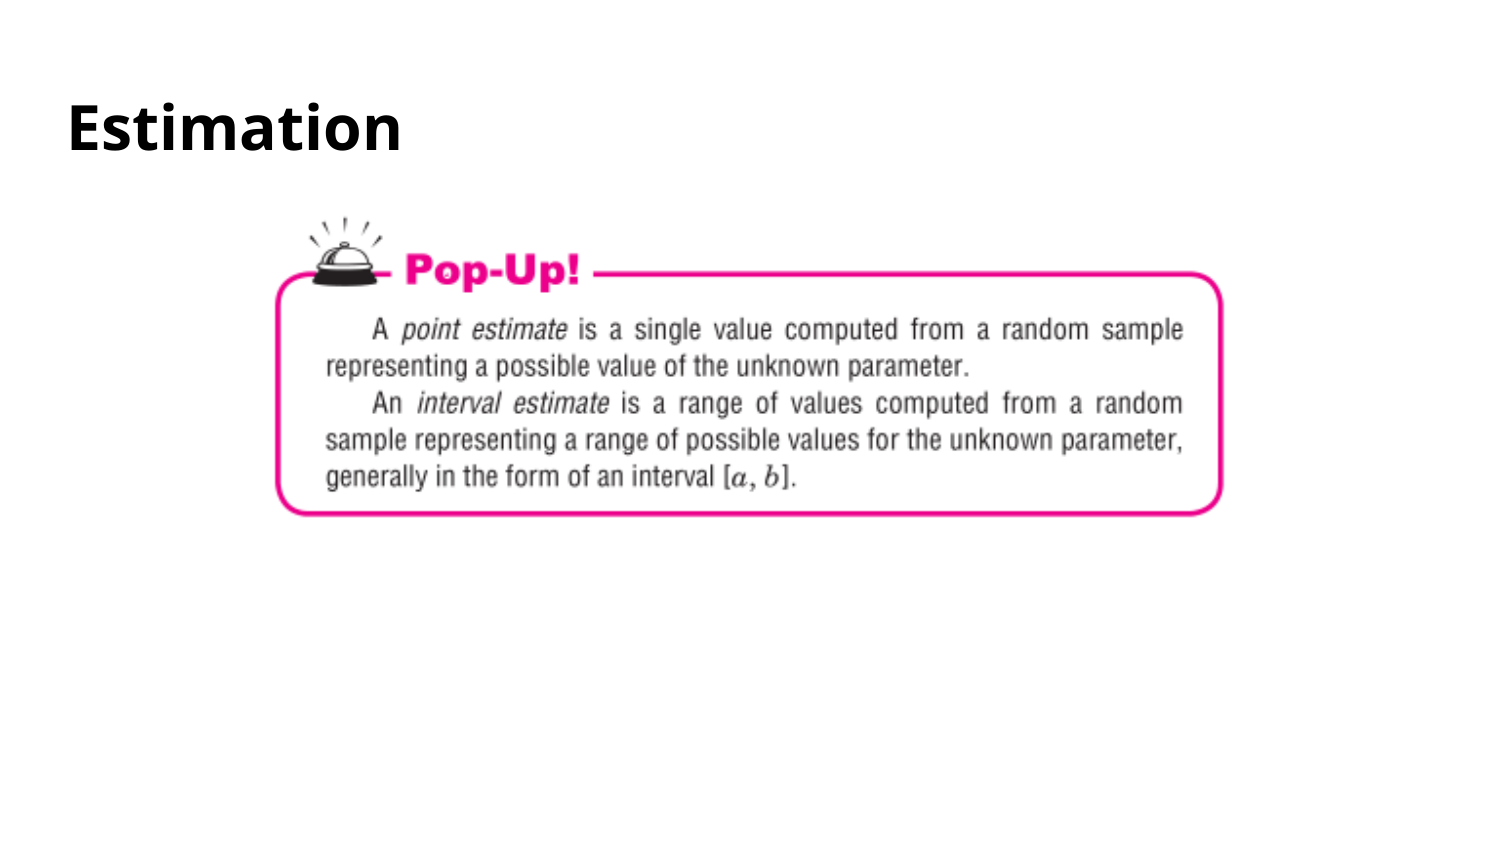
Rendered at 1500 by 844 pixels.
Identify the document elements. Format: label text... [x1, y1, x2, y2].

picture [260, 201, 1240, 538]
title Estimation [51, 72, 1449, 176]
